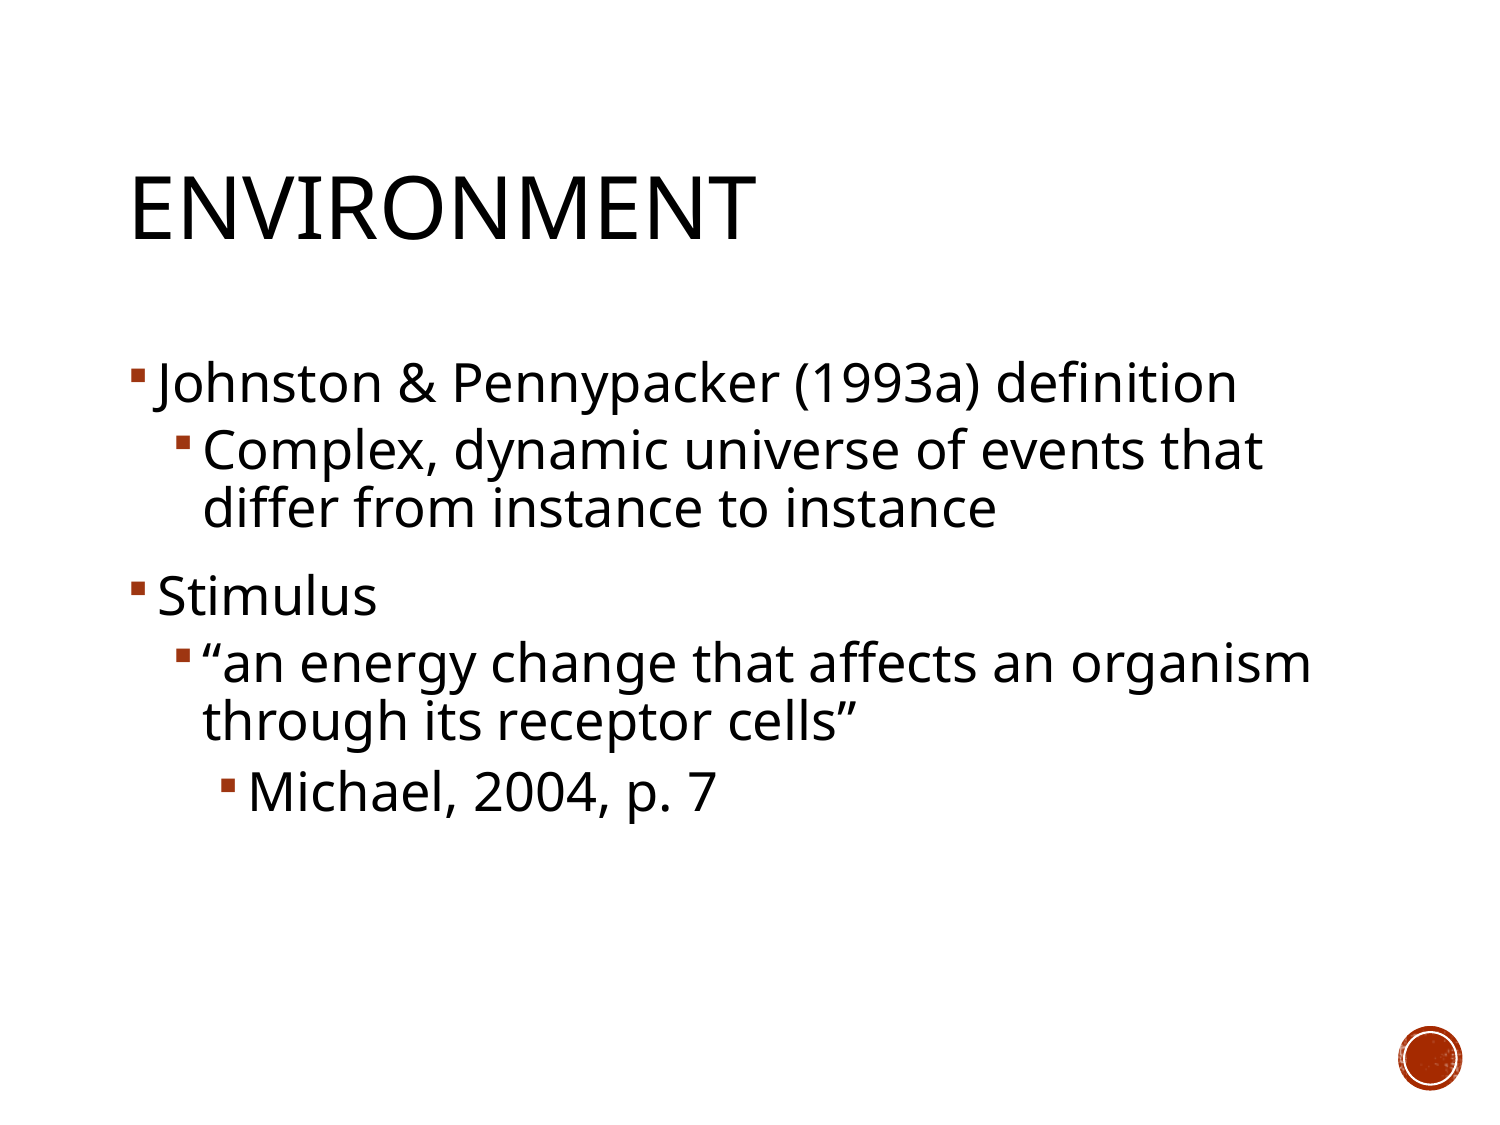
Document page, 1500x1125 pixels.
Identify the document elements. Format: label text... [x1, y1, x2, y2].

title Environment [112, 79, 1388, 344]
list Johnston & Pennypacker (1993a) definition Complex, dynamic universe of events that differ from instance to instance Stimulus “an energy change that affects an organism through its receptor cells” Michael, 2004, p. 7 [112, 348, 1388, 1013]
